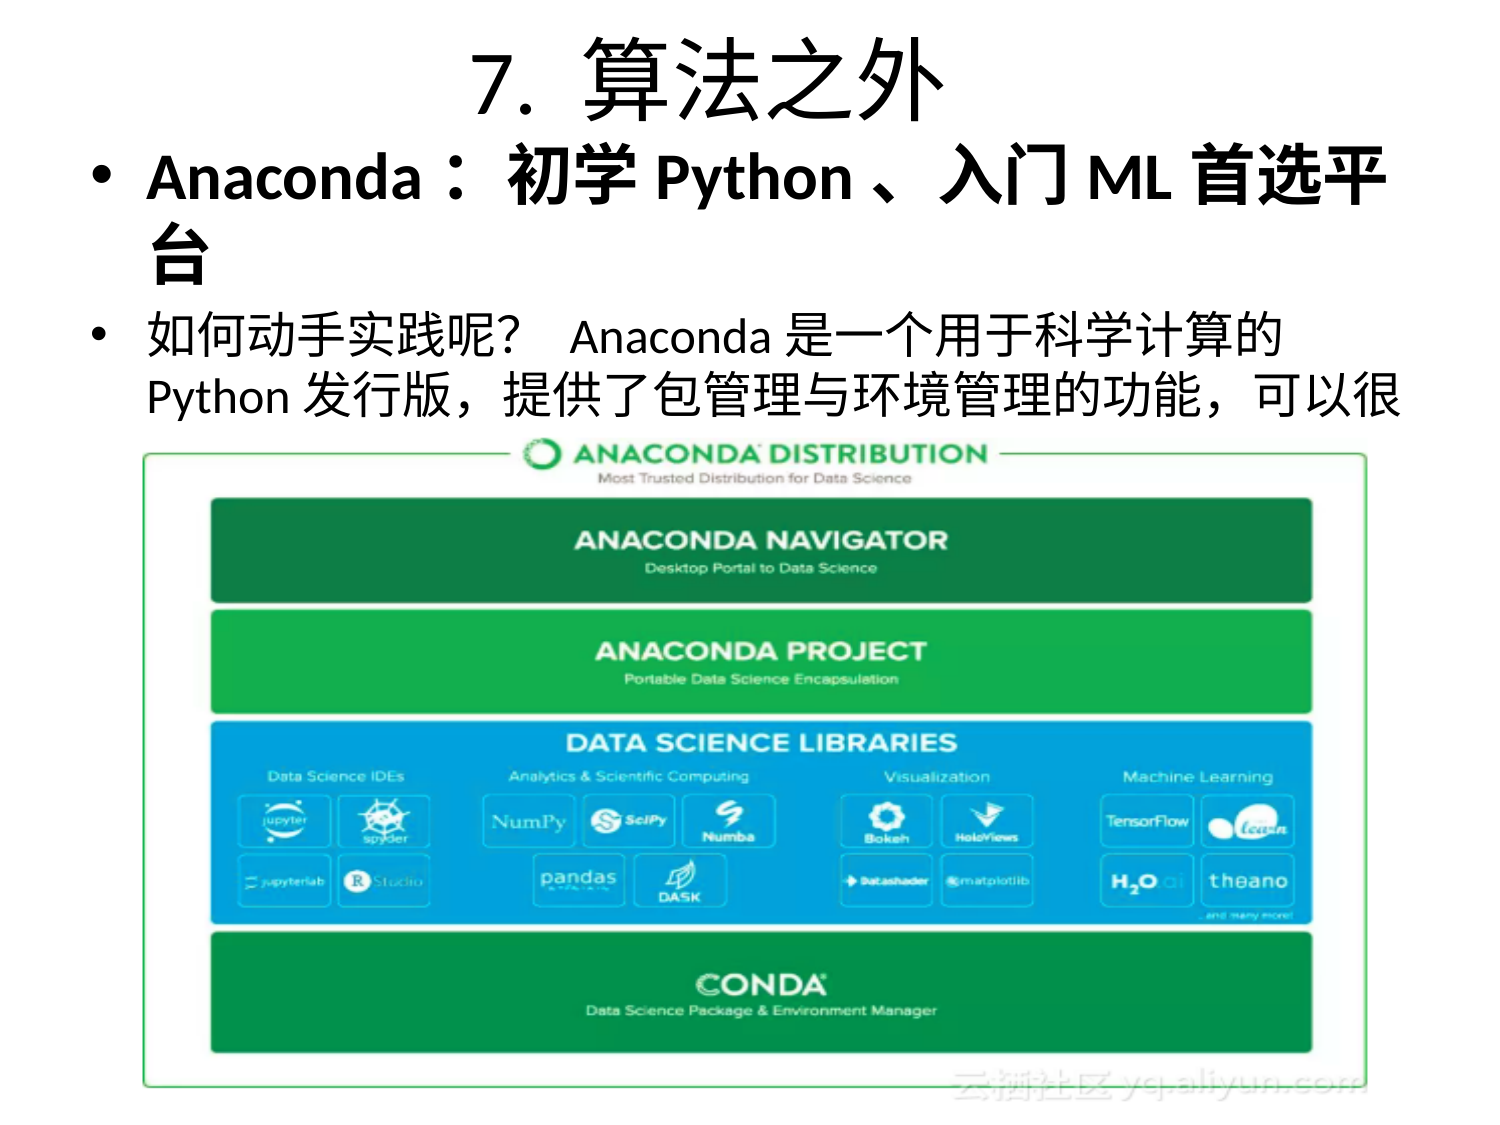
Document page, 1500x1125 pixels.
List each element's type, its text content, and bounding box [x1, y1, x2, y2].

list Anaconda：初学Python、入门ML首选平台 如何动手实践呢？ Anaconda是一个用于科学计算的Python发行版，提供了包管理与环境管理的功能，可以很方便地解决多版本python并存、切换以及各种第三方包安装问题。 [75, 125, 1425, 868]
picture [123, 424, 1391, 1118]
title 7. 算法之外 [51, 7, 1365, 148]
